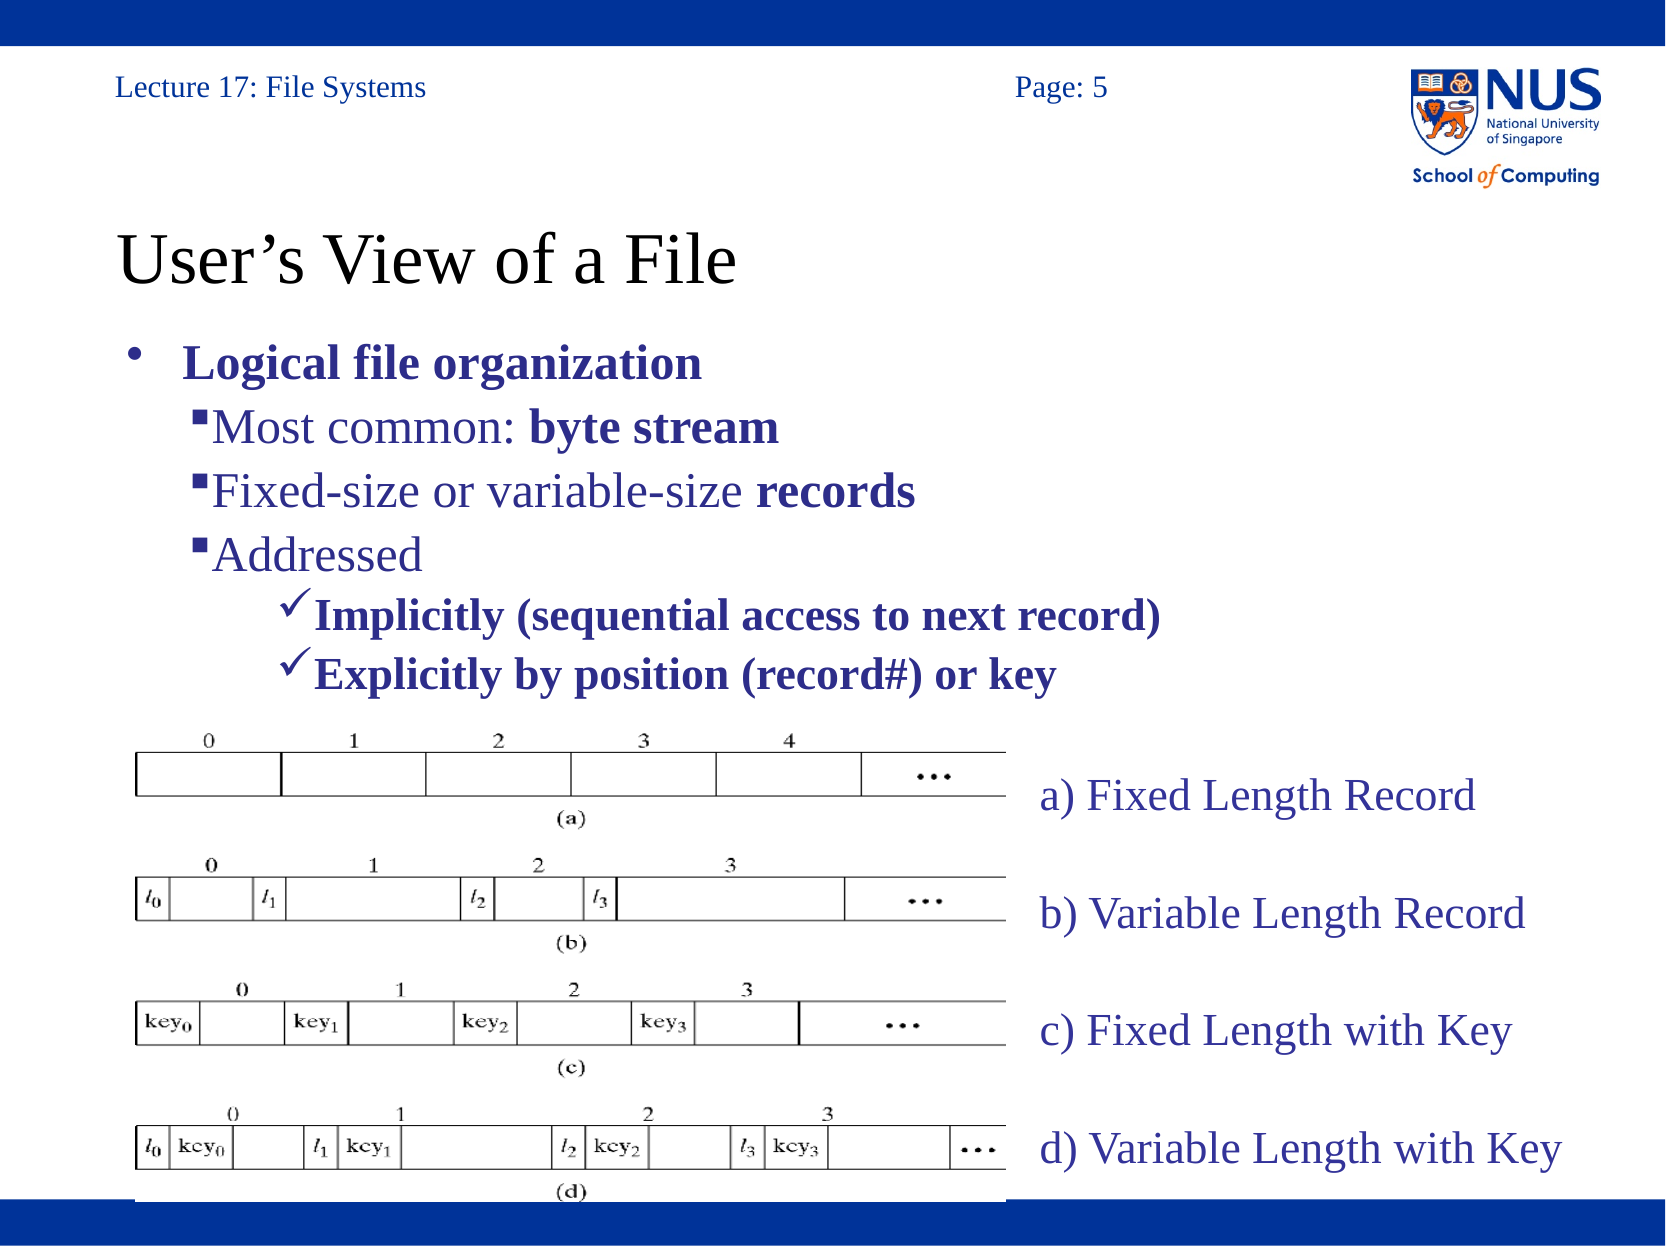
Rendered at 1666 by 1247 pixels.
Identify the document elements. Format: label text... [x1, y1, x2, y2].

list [135, 729, 1006, 1203]
title User’s View of a File [100, 150, 1288, 358]
text_box Logical file organization Most common: byte stream Fixed-size or variable-size records Addressed Implicitly (sequential access to next record) Explicitly by position (record#) or key [109, 327, 1248, 728]
picture [1411, 67, 1601, 190]
text_box a) Fixed Length Record b) Variable Length Record c) Fixed Length with Key d) Variable Length with Key [1024, 757, 1613, 1180]
